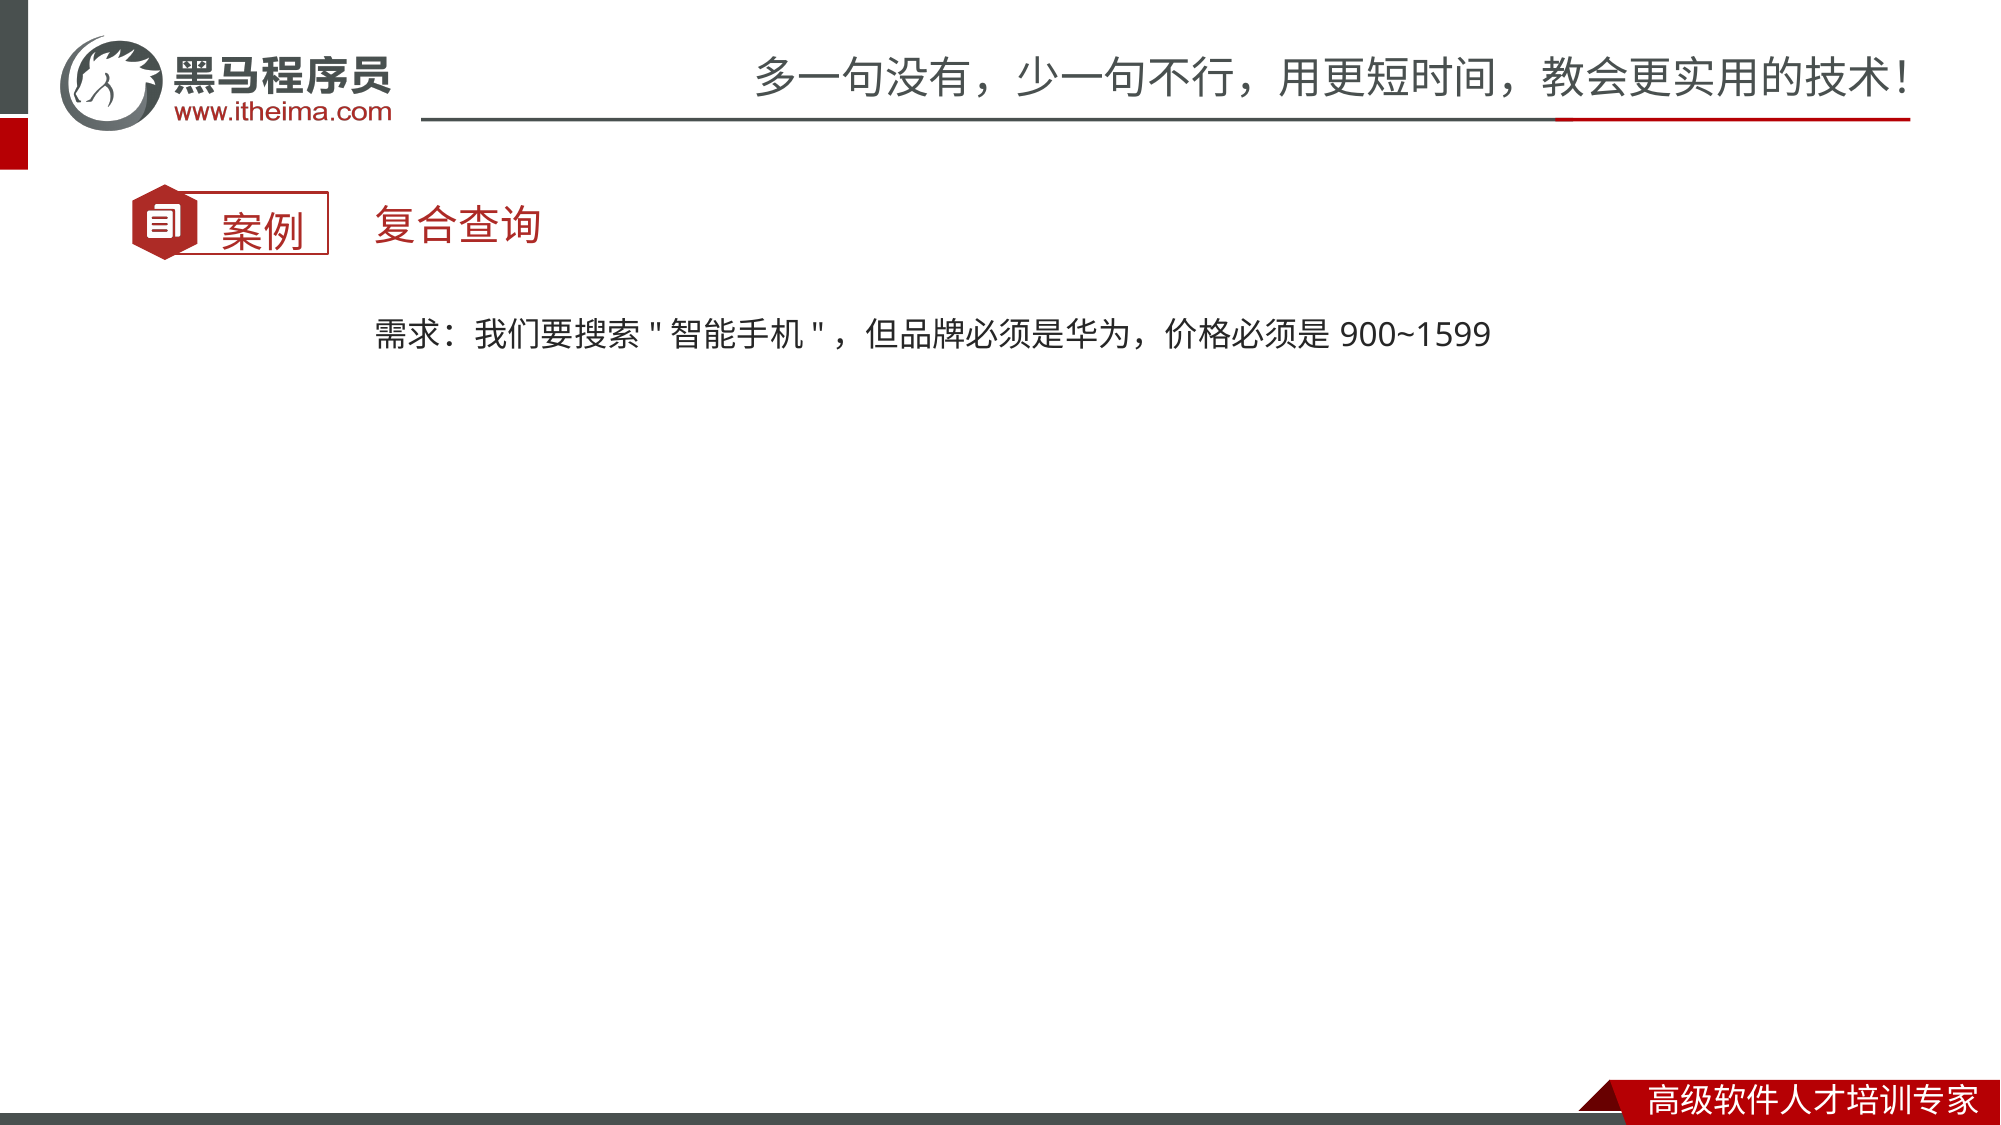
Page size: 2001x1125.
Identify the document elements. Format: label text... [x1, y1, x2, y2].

list 需求：我们要搜索"智能手机"，但品牌必须是华为，价格必须是900~1599 [360, 285, 1872, 904]
picture [147, 204, 181, 238]
list 复合查询 [360, 181, 1872, 266]
picture [14, 0, 453, 179]
